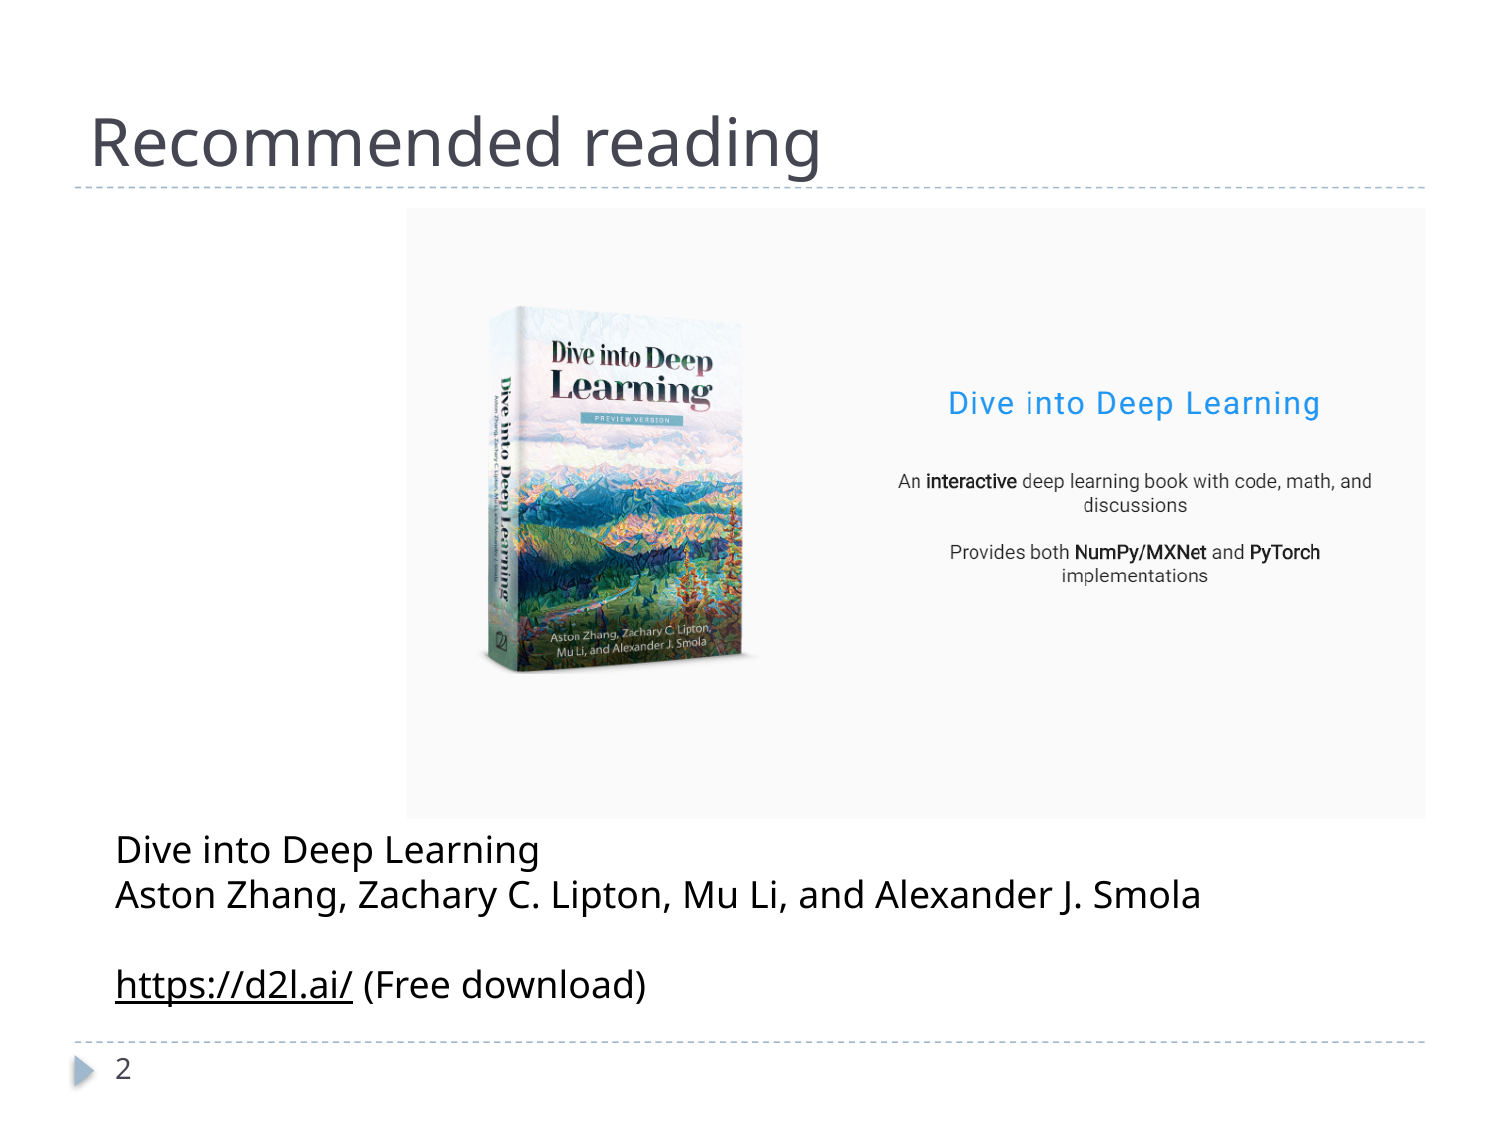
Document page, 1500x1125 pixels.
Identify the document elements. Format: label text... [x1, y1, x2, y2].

slide_number 2 [100, 1064, 426, 1103]
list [406, 207, 1426, 819]
text_box Dive into Deep Learning Aston Zhang, Zachary C. Lipton, Mu Li, and Alexander J. Smola https://d2l.ai/ (Free download) [100, 818, 1425, 1064]
title Recommended reading [75, 24, 1425, 188]
